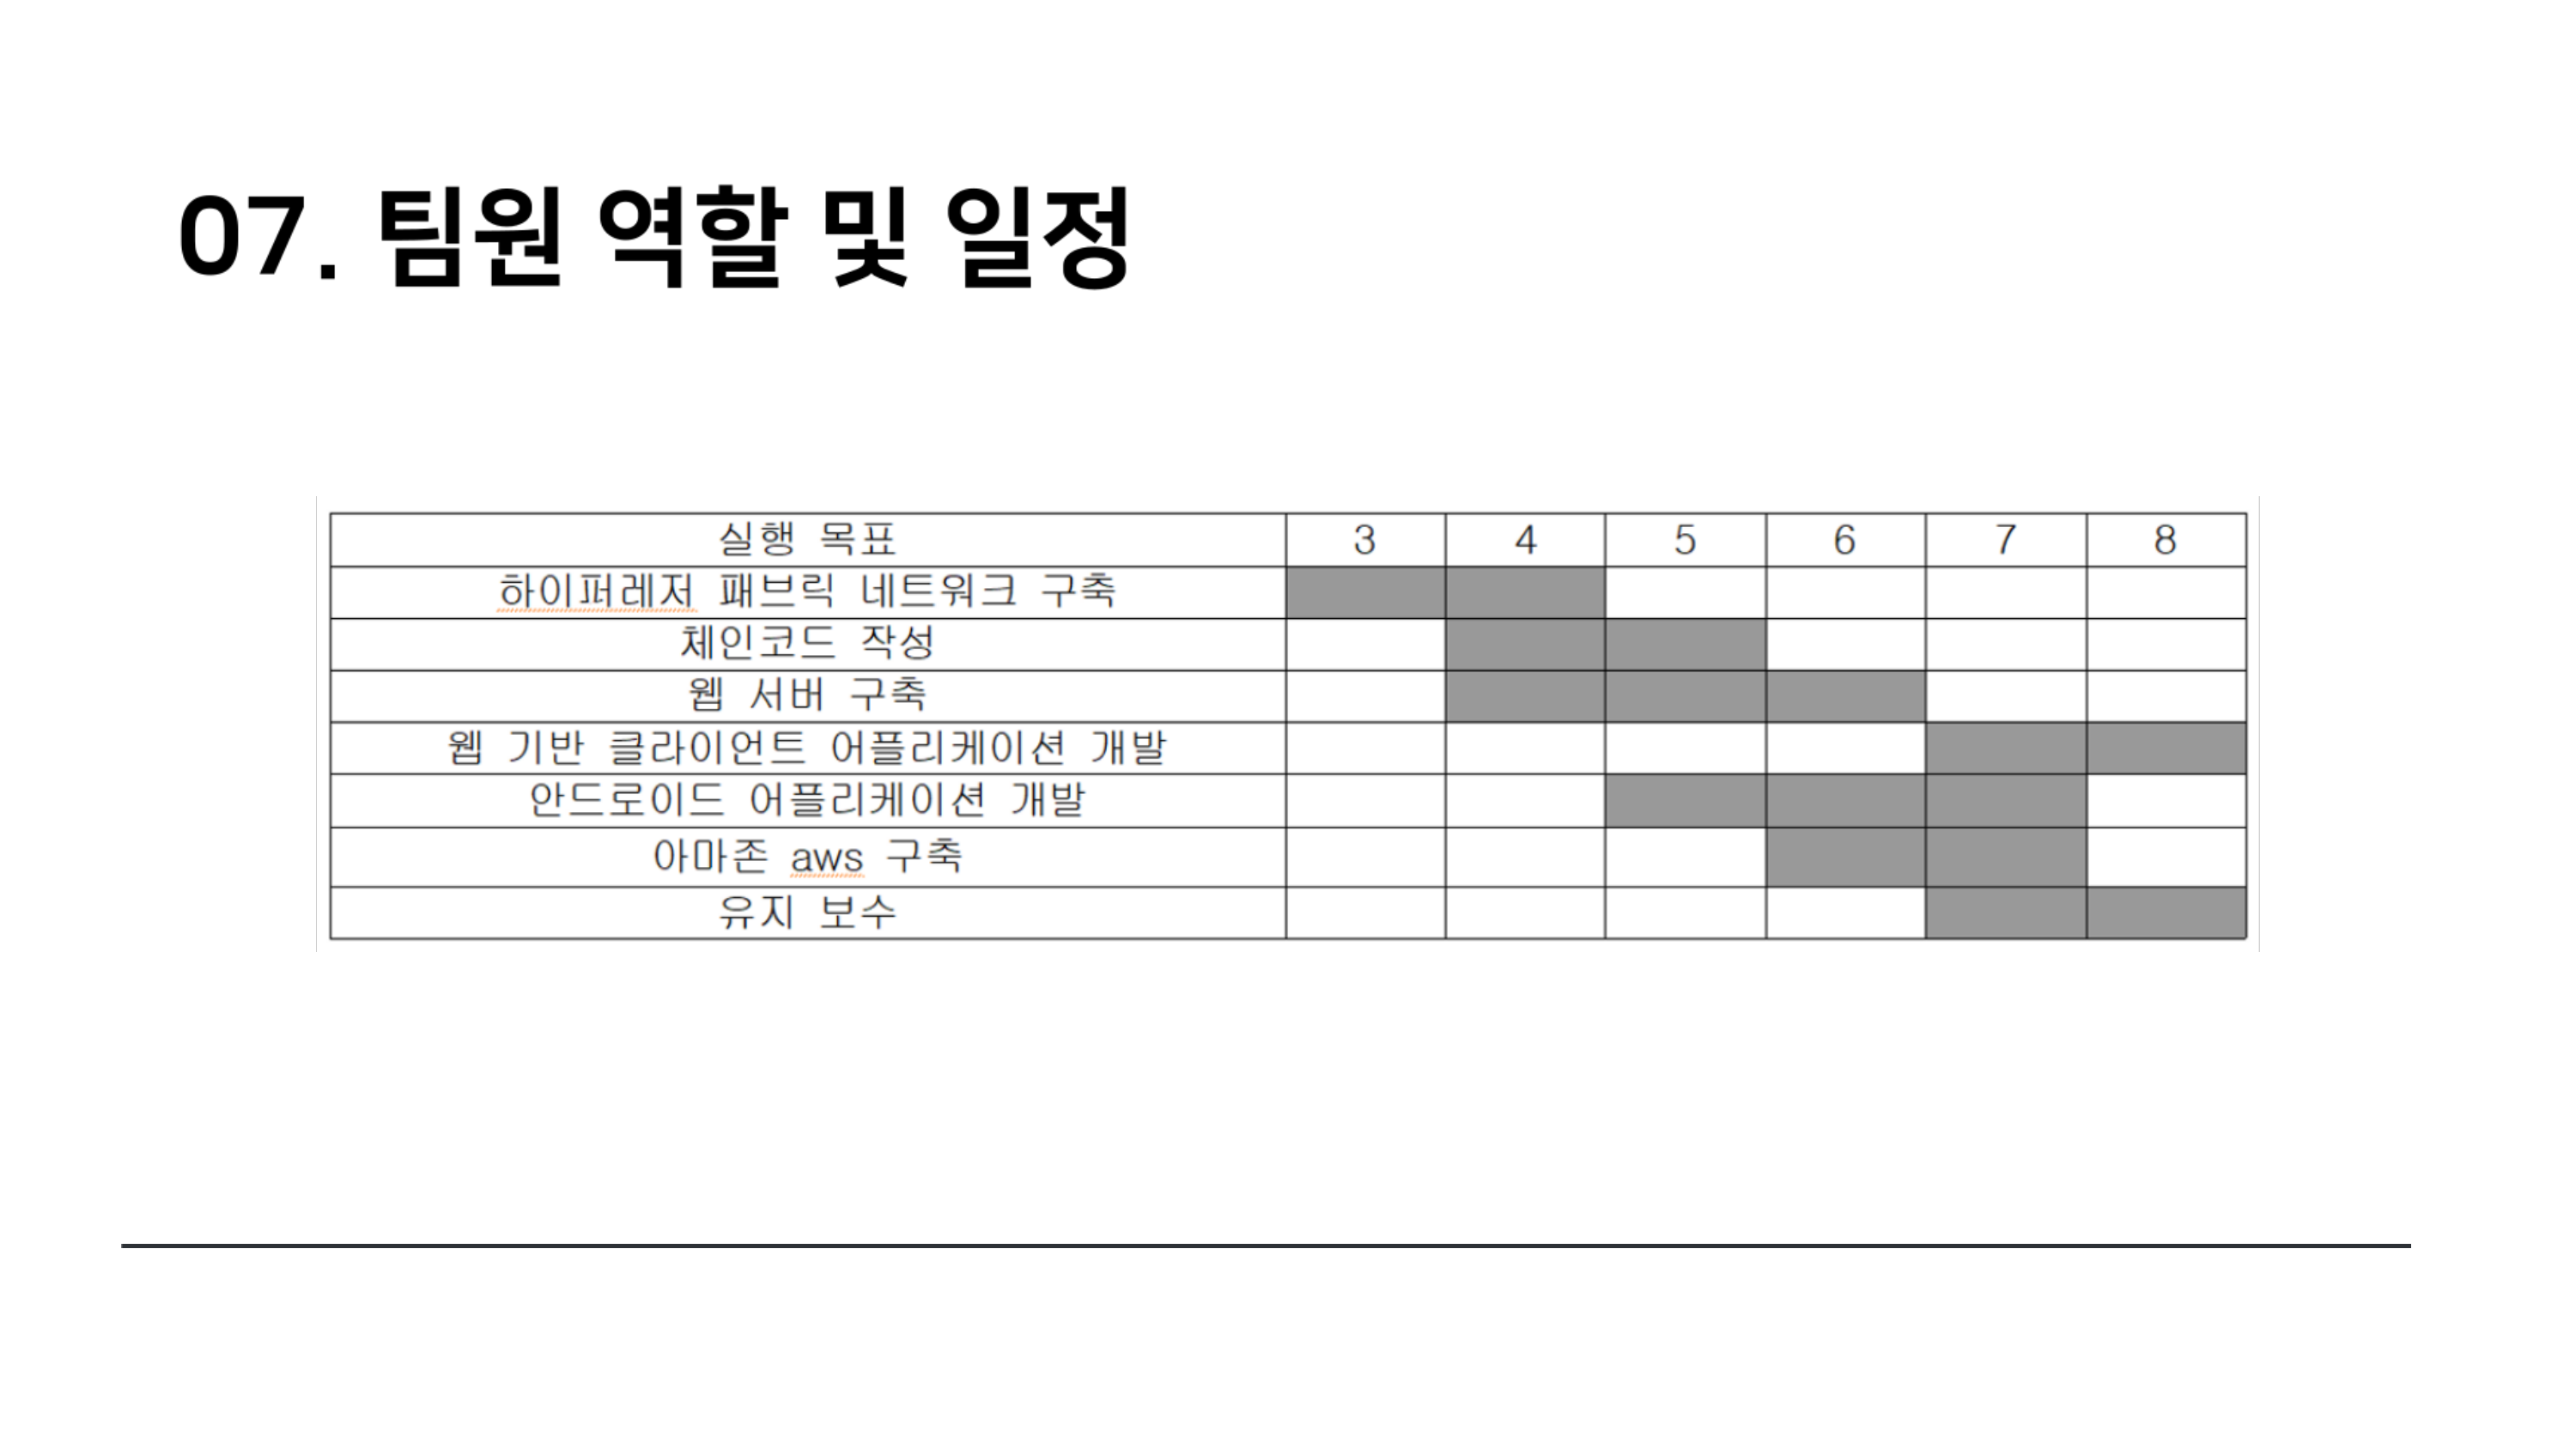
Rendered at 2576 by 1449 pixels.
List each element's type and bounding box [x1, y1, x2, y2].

text_box [315, 496, 2261, 952]
picture [160, 149, 1175, 339]
text_box [121, 1244, 2411, 1249]
